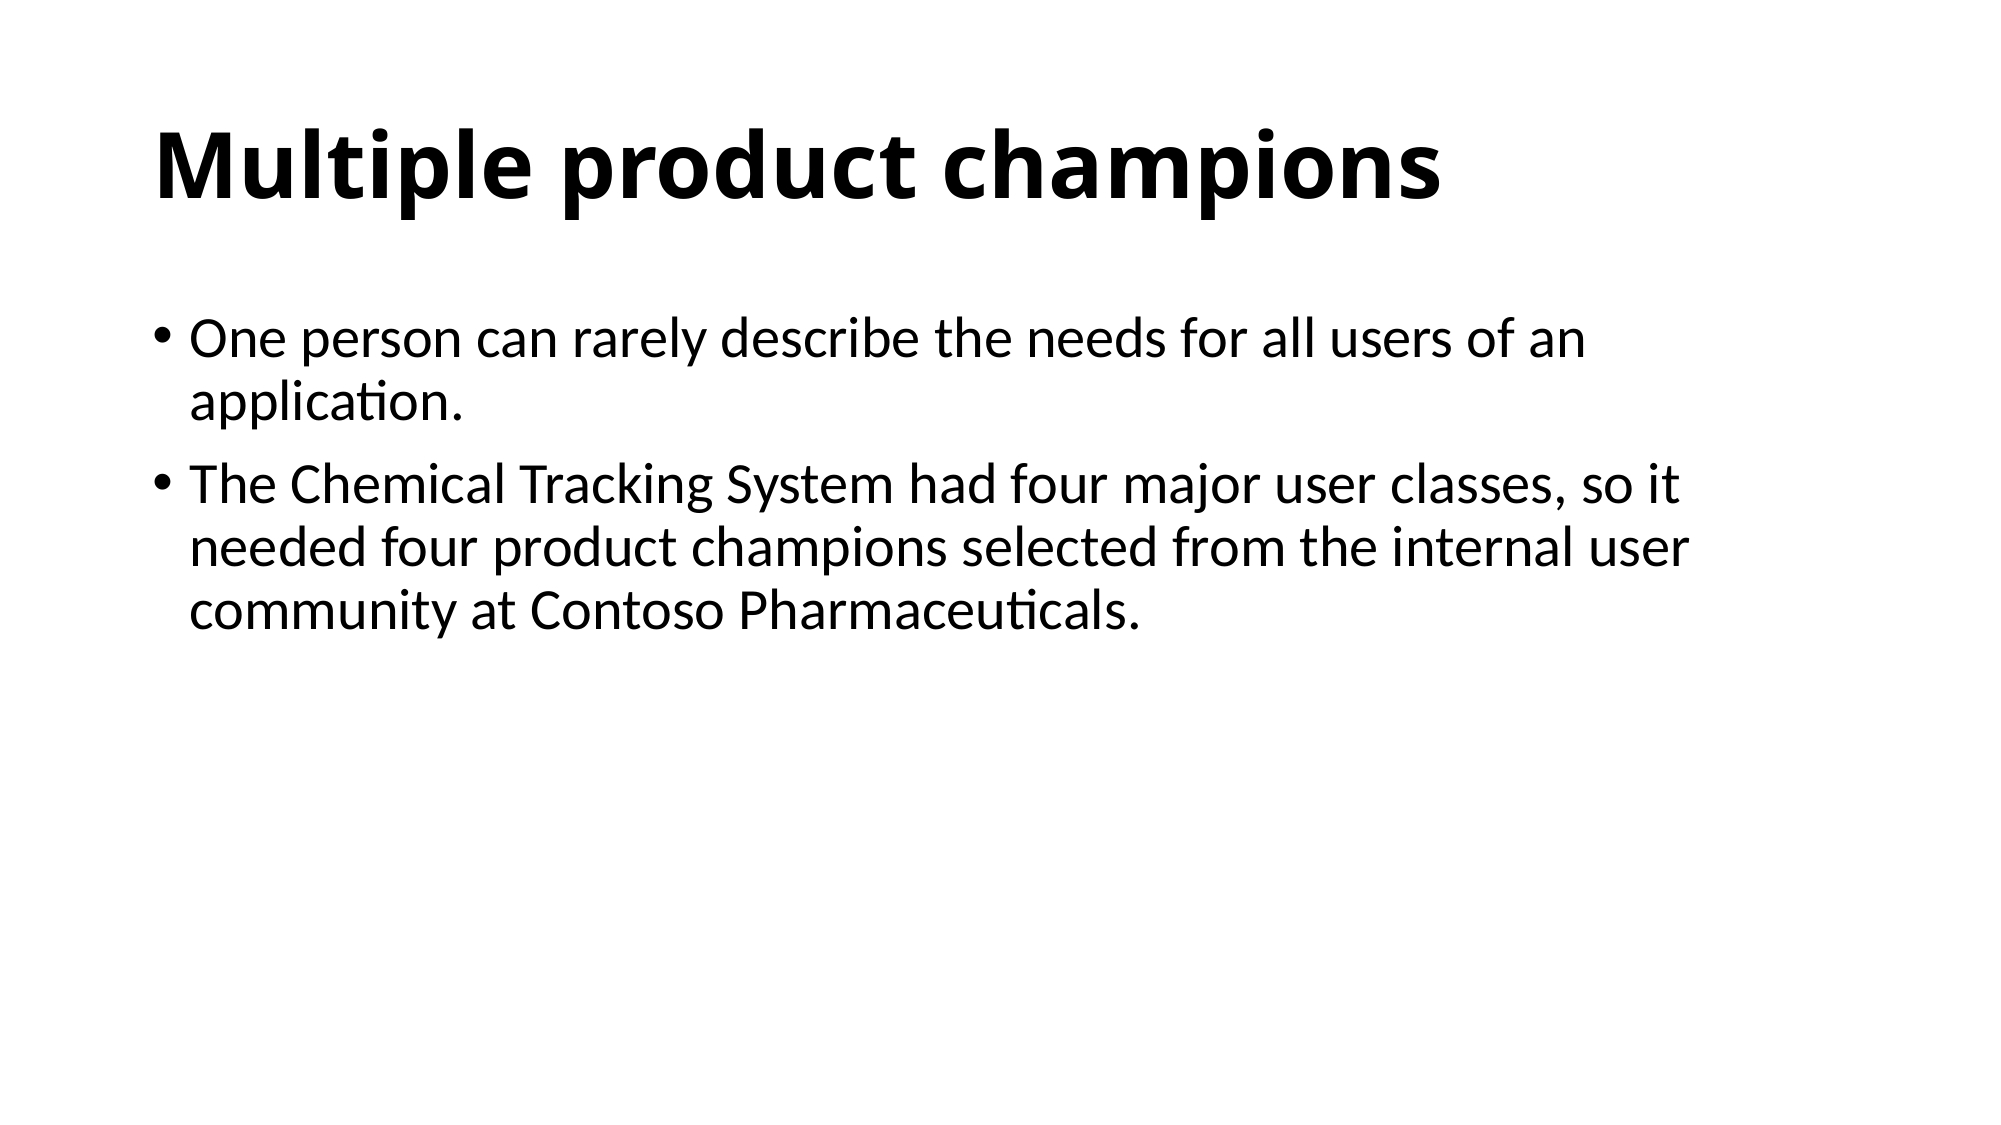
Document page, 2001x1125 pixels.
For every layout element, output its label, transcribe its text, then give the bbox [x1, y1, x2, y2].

text_box One person can rarely describe the needs for all users of an application. The Chemical Tracking System had four major user classes, so it needed four product champions selected from the internal user community at Contoso Pharmaceuticals. [137, 299, 1863, 1014]
text_box Multiple product champions [137, 59, 1863, 278]
